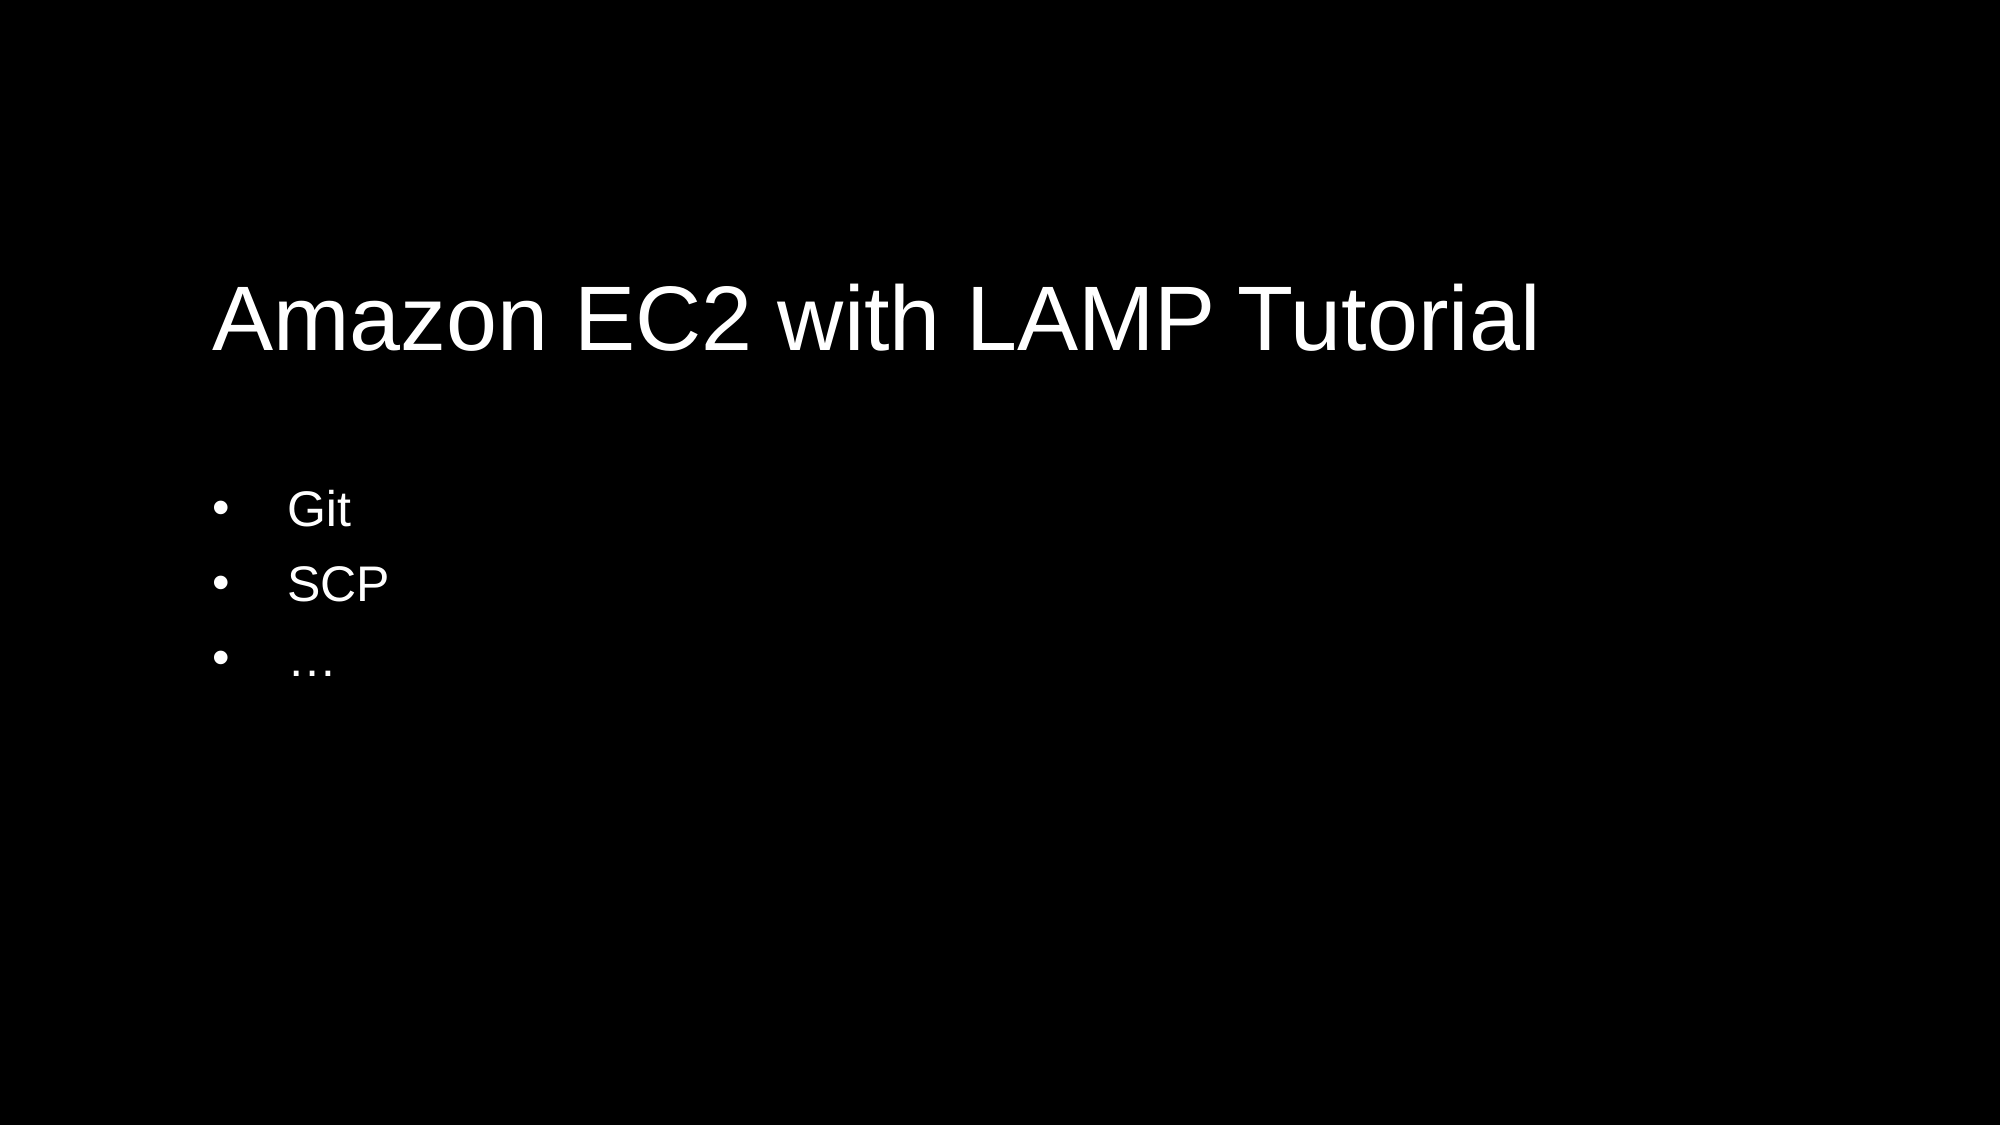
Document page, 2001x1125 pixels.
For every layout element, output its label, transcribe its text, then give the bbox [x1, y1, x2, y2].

title Amazon EC2 with LAMP Tutorial [197, 215, 1776, 427]
text_box Git SCP … [197, 475, 1776, 1019]
